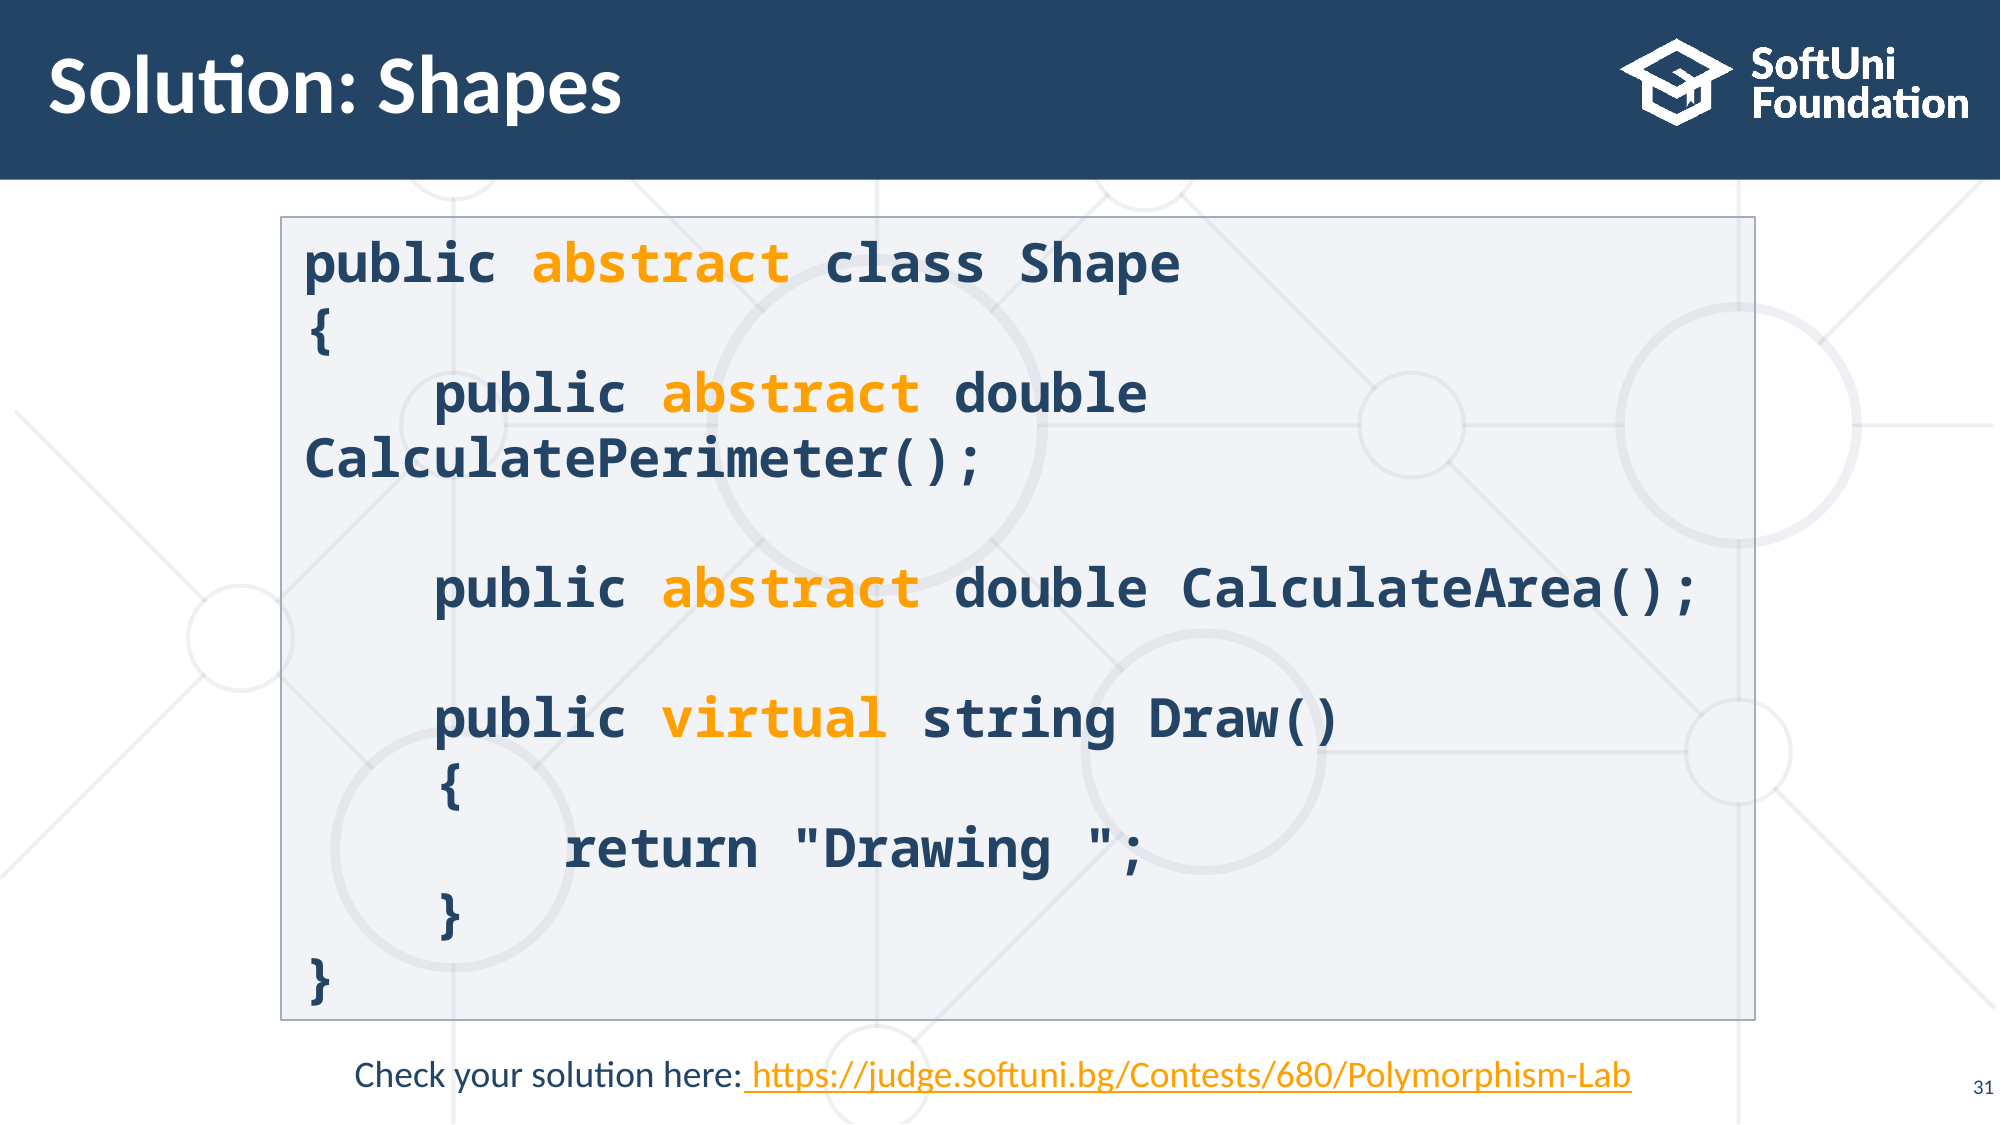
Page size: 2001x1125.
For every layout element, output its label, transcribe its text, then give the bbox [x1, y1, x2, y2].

picture [1619, 38, 1968, 126]
text_box public abstract class Shape { public abstract double CalculatePerimeter(); public abstract double CalculateArea(); public virtual string Draw() { return "Drawing "; } } [280, 216, 1755, 1020]
title Solution: Shapes [31, 16, 1591, 162]
slide_number 31 [1929, 1070, 2000, 1103]
text_box Check your solution here: https://judge.softuni.bg/Contests/680/Polymorphism-Lab [124, 1043, 1863, 1103]
